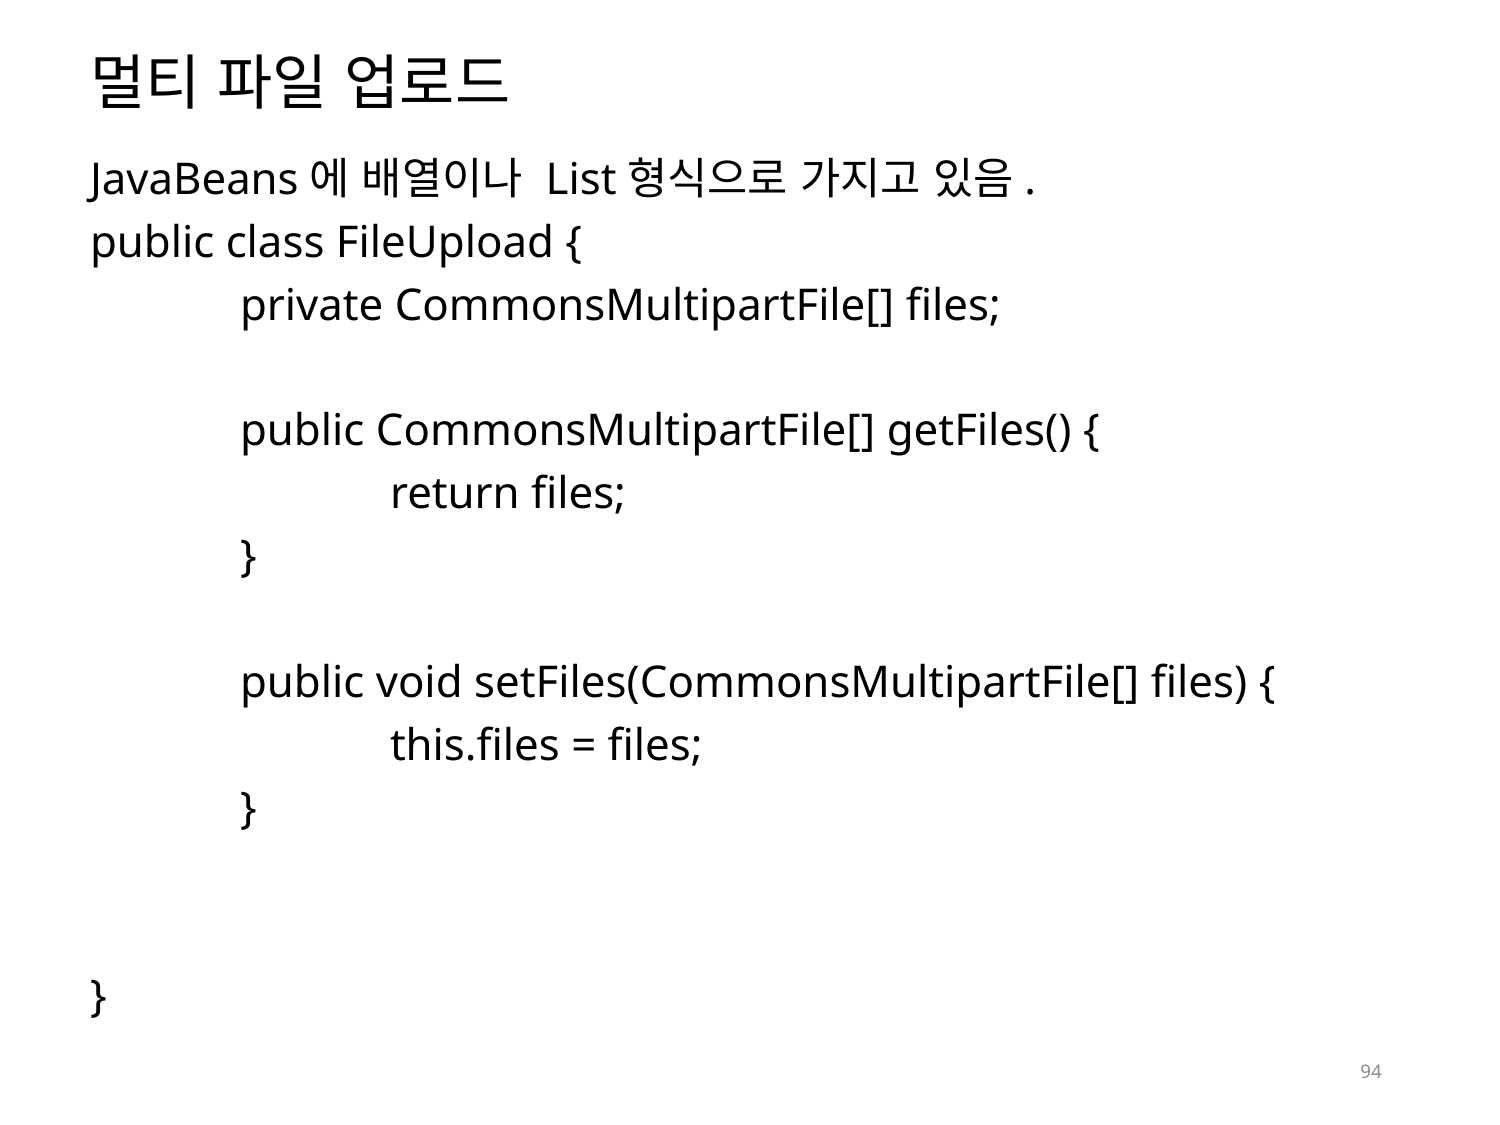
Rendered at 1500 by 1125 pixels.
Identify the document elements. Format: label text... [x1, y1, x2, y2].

title 멀티 파일 업로드 [75, 45, 1425, 126]
list JavaBeans에 배열이나 List형식으로 가지고 있음. public class FileUpload { private CommonsMultipartFile[] files; public CommonsMultipartFile[] getFiles() { return files; } public void setFiles(CommonsMultipartFile[] files) { this.files = files; } } [75, 149, 1425, 1083]
slide_number 94 [1059, 1042, 1397, 1103]
